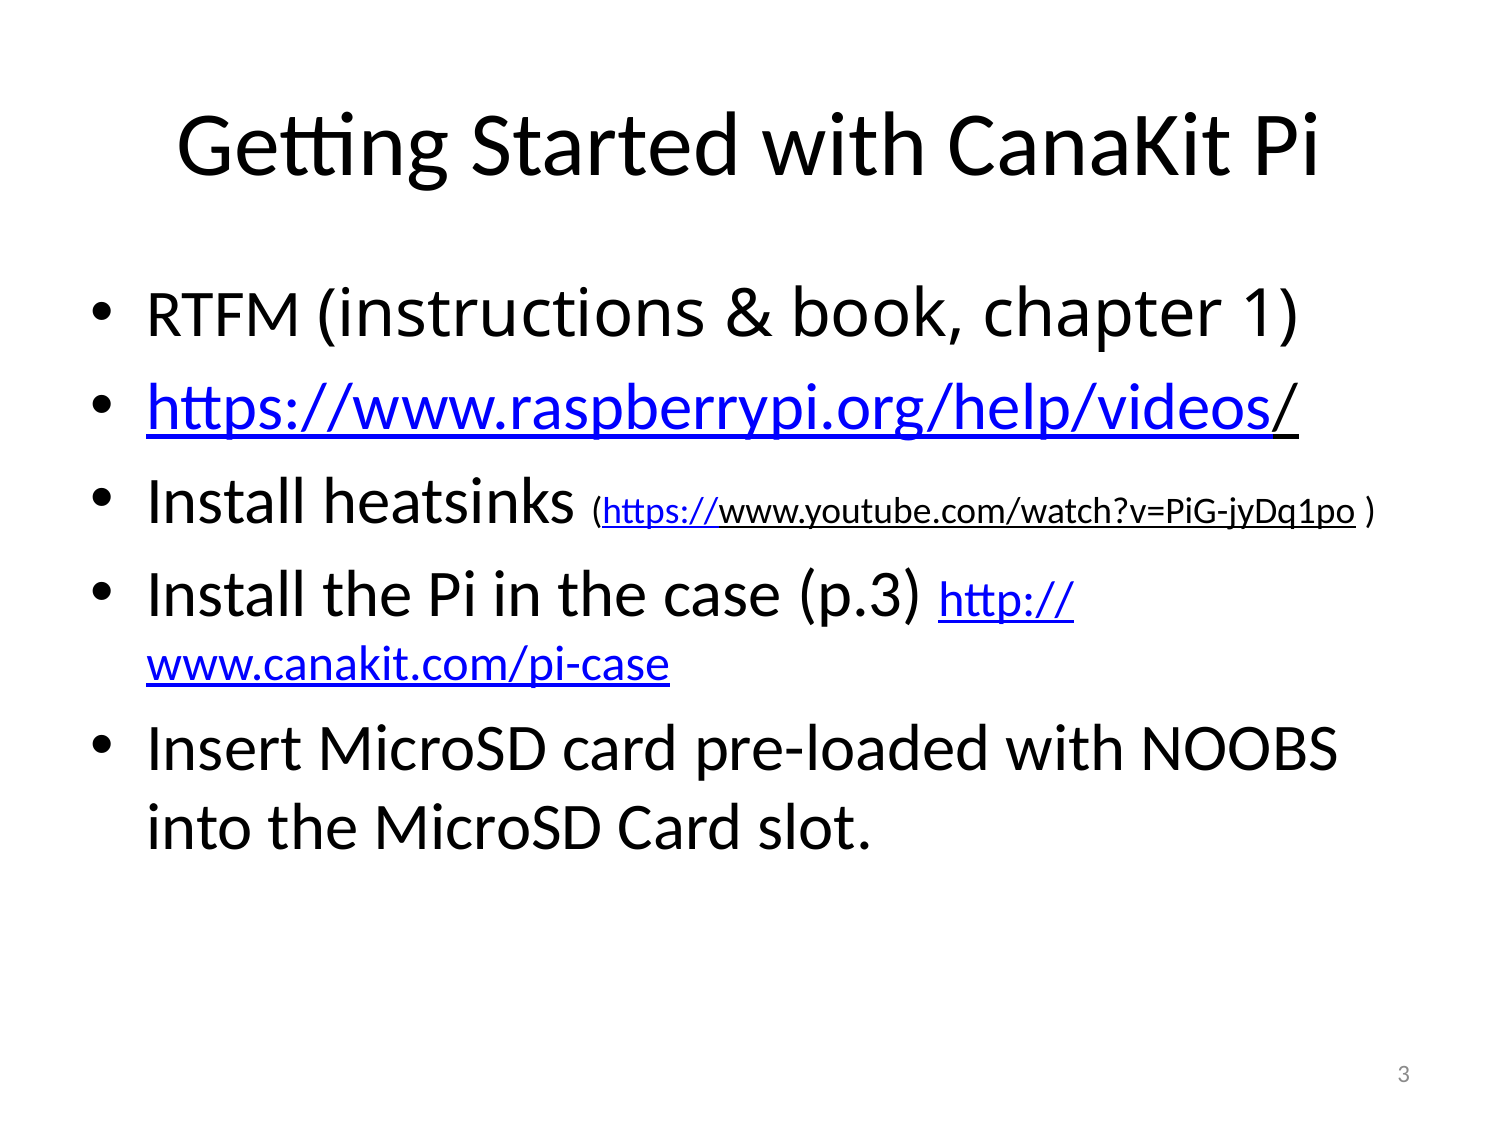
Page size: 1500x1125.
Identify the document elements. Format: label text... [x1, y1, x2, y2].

list RTFM (instructions & book, chapter 1) https://www.raspberrypi.org/help/videos/ Install heatsinks (https://www.youtube.com/watch?v=PiG-jyDq1po ) Install the Pi in the case (p.3) http://www.canakit.com/pi-case Insert MicroSD card pre-loaded with NOOBS into the MicroSD Card slot. [75, 262, 1425, 1005]
title Getting Started with CanaKit Pi [75, 45, 1425, 233]
slide_number 3 [1074, 1042, 1425, 1103]
